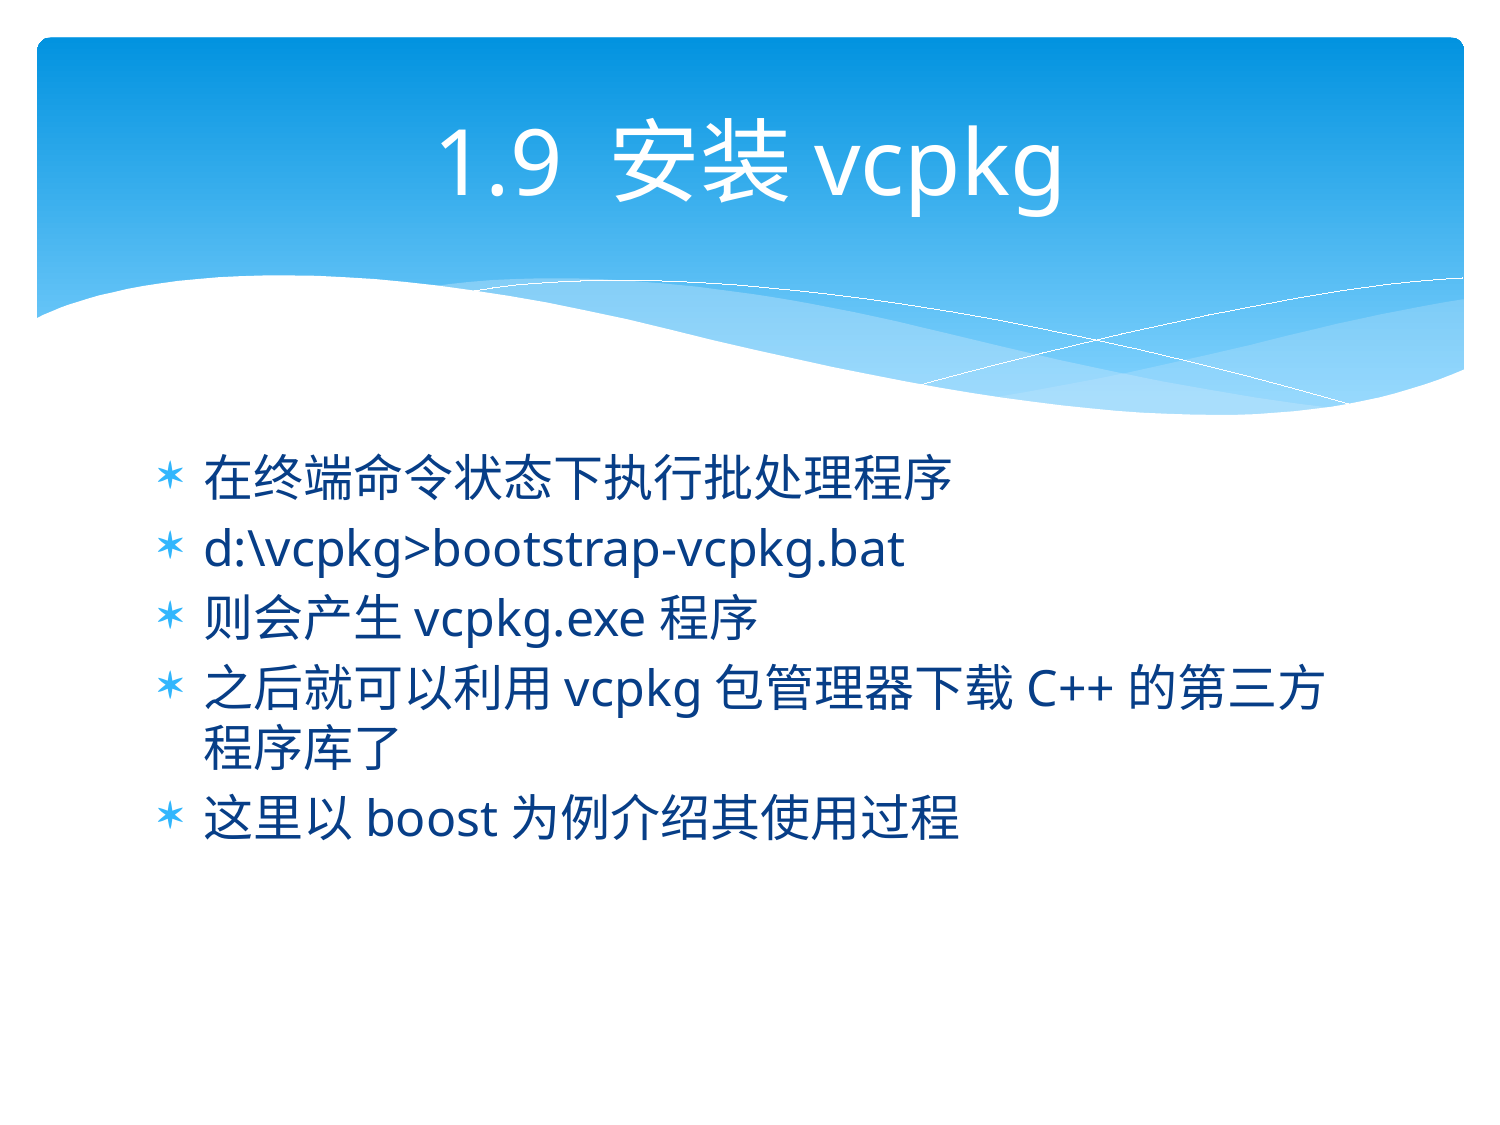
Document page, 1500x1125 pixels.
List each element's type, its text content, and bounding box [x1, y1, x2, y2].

title 1.9 安装vcpkg [75, 55, 1425, 261]
list 在终端命令状态下执行批处理程序 d:\vcpkg>bootstrap-vcpkg.bat 则会产生vcpkg.exe程序 之后就可以利用vcpkg包管理器下载C++的第三方程序库了 这里以boost为例介绍其使用过程 [143, 438, 1359, 1036]
